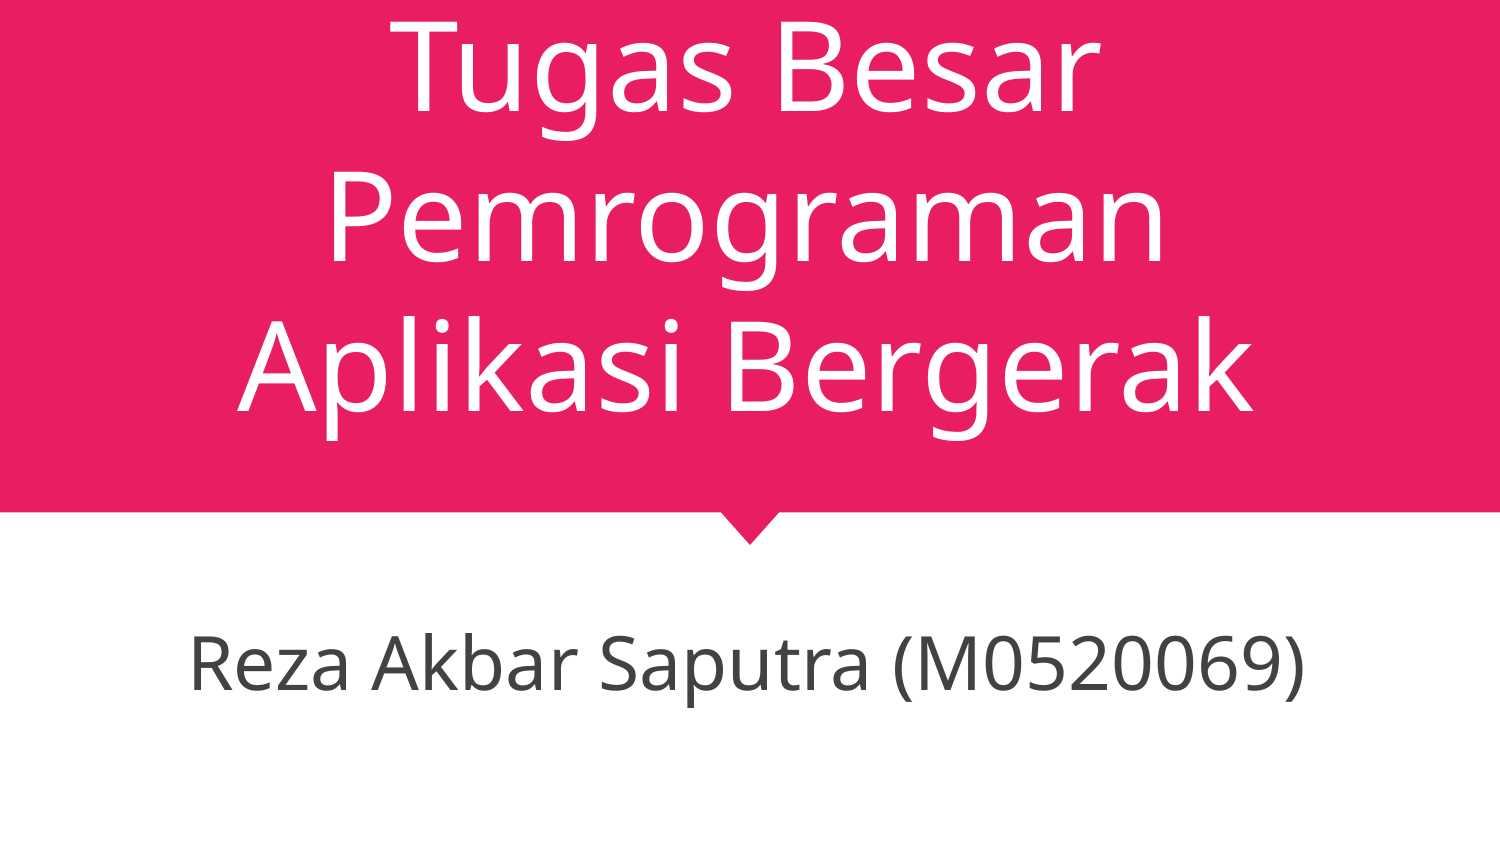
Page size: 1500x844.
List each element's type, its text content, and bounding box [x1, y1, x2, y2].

title Tugas Besar Pemrograman Aplikasi Bergerak [67, 105, 1427, 452]
subtitle Reza Akbar Saputra (M0520069) [67, 557, 1427, 765]
